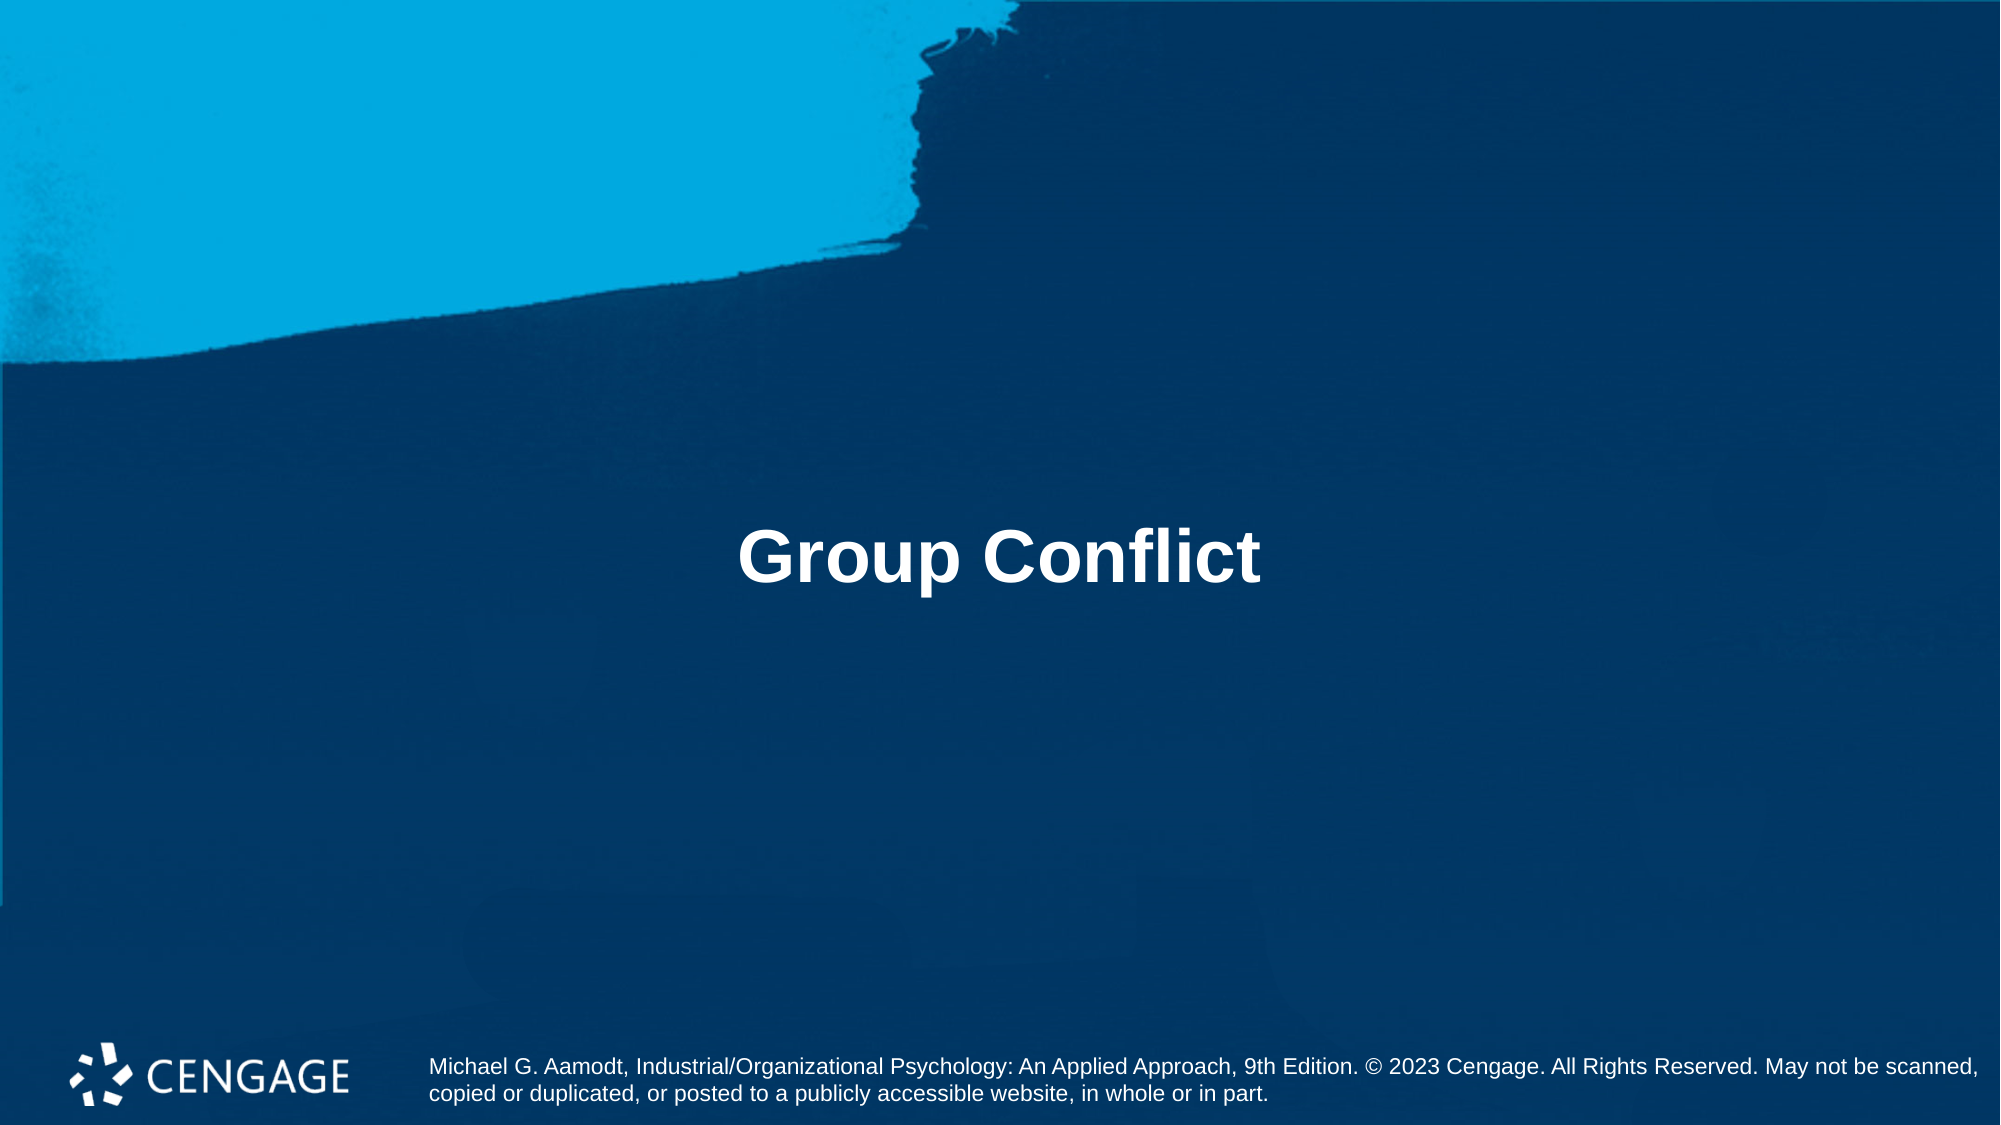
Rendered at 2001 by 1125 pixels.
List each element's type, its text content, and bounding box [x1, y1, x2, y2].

picture [925, 43, 946, 52]
title Group Conflict [137, 507, 1863, 619]
picture [0, 2, 2000, 1125]
